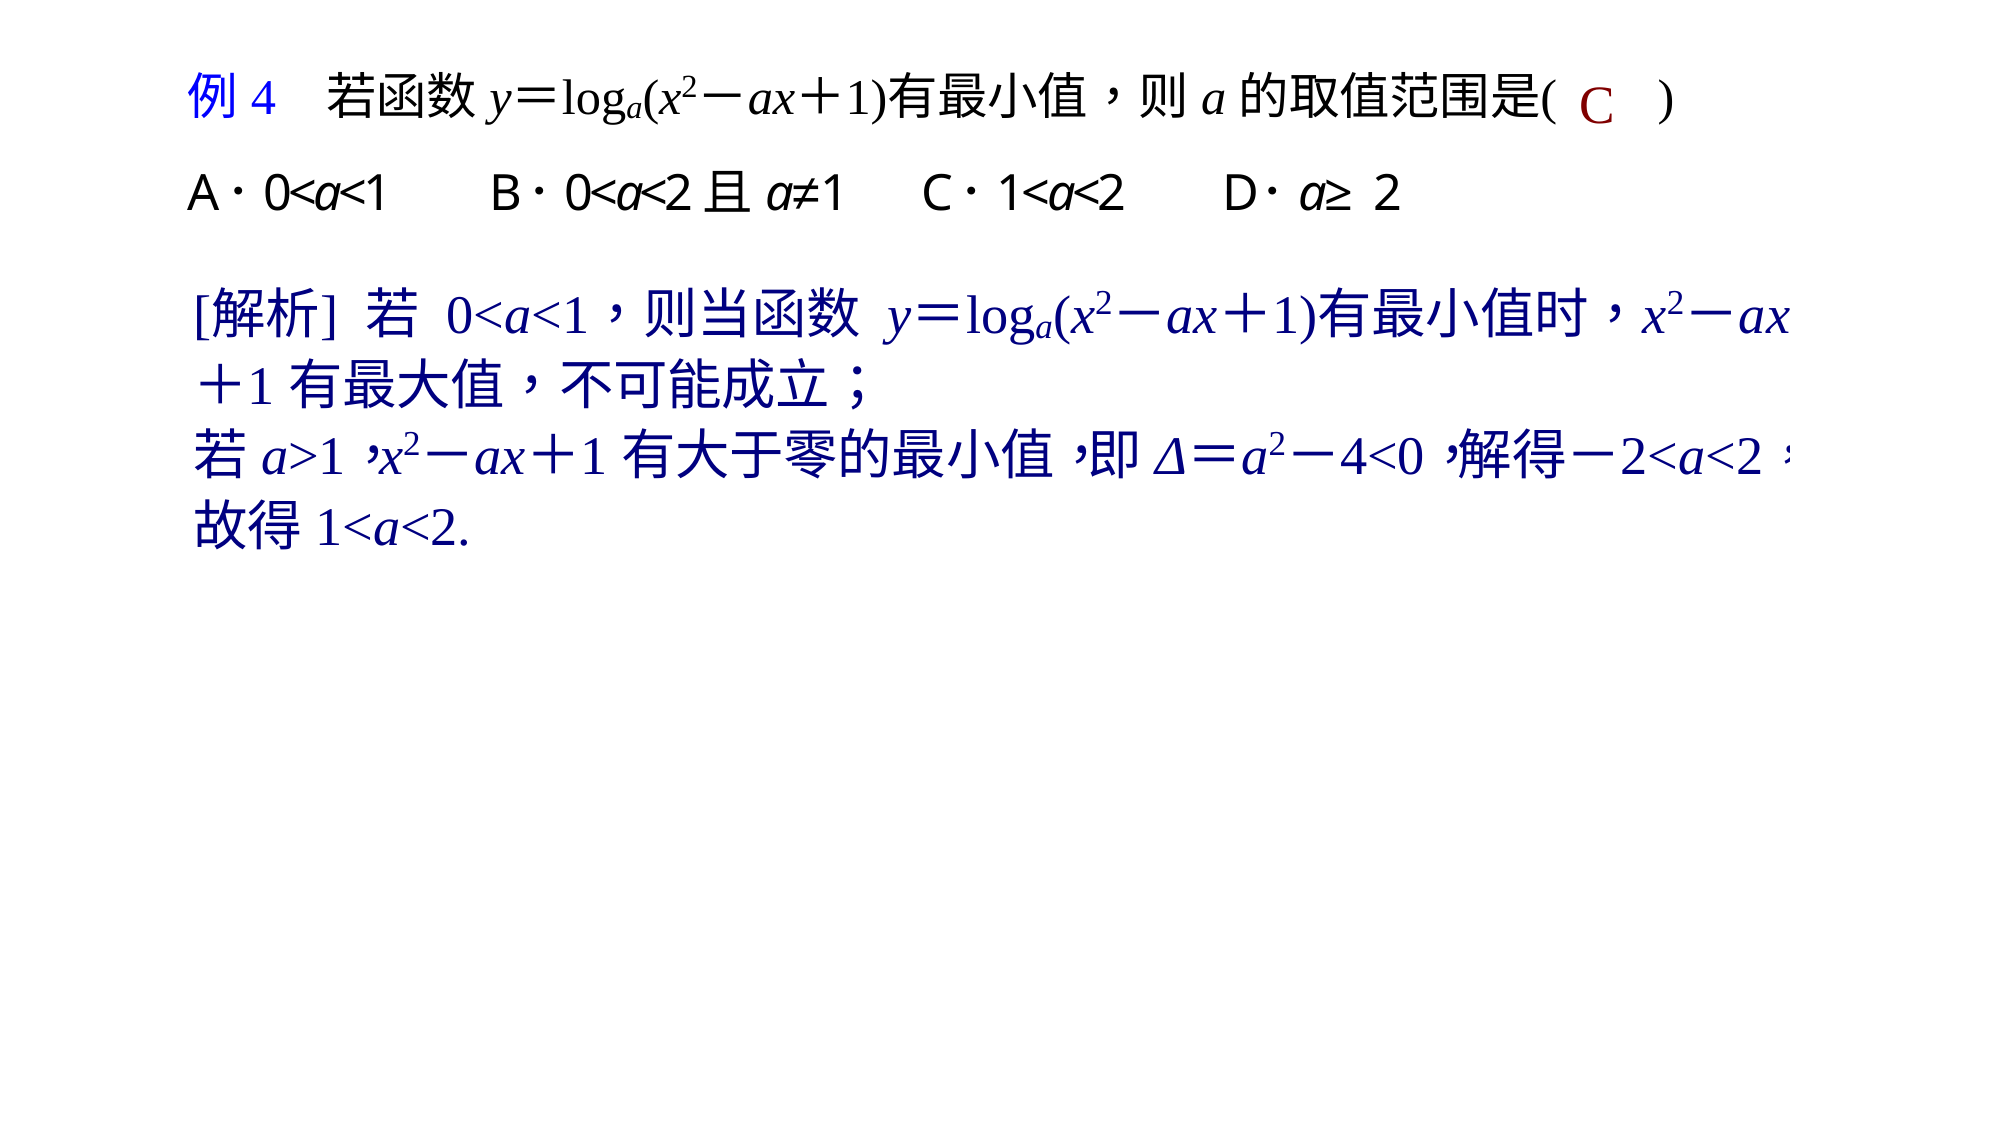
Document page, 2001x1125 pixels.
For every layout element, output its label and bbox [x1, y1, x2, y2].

text_box [187, 64, 1753, 243]
text_box [193, 278, 1794, 562]
text_box [255, 153, 1815, 1040]
text_box [1552, 74, 1635, 140]
